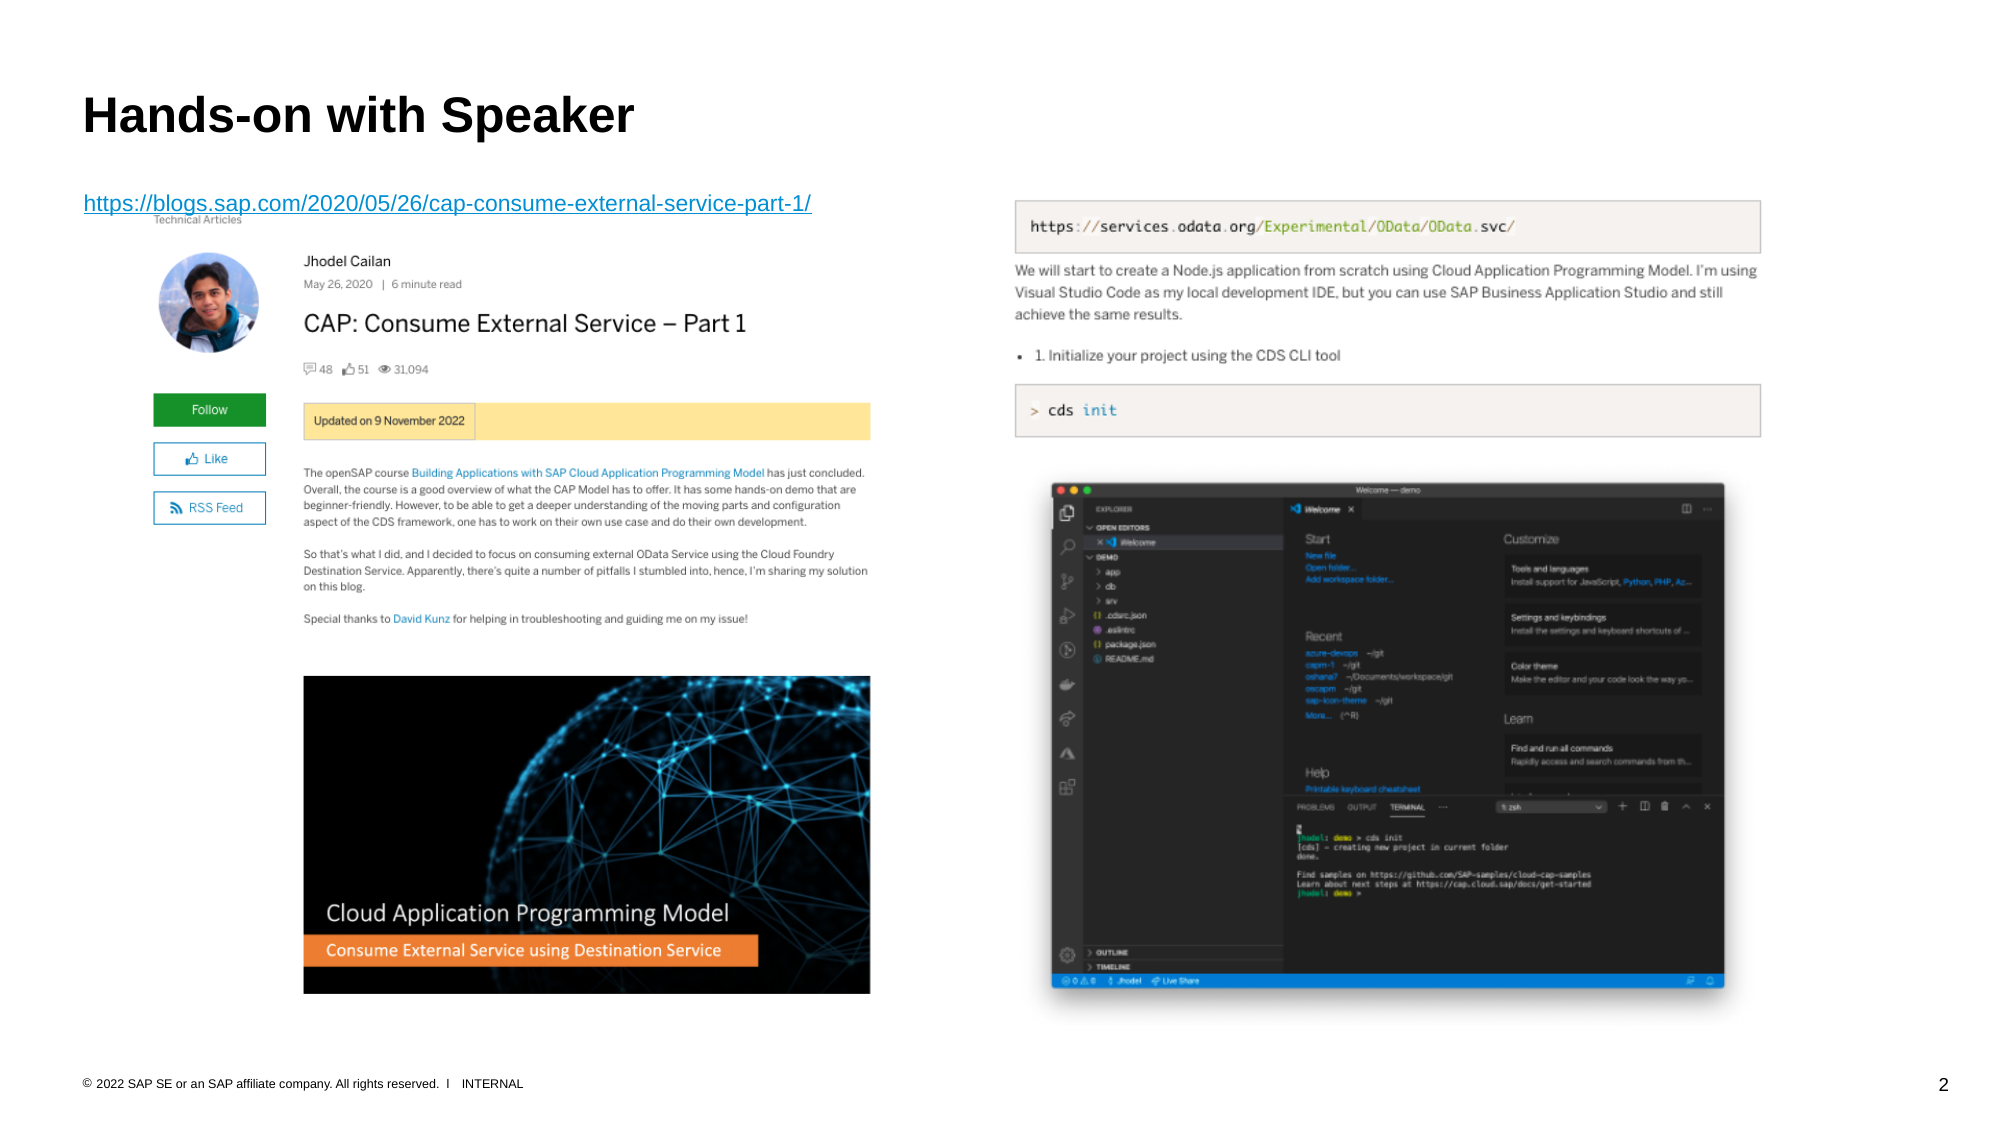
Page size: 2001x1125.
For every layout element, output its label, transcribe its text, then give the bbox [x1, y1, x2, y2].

picture [139, 188, 884, 996]
picture [242, 201, 247, 209]
picture [286, 201, 290, 212]
picture [692, 201, 700, 212]
picture [324, 197, 329, 209]
picture [630, 201, 634, 212]
picture [457, 201, 462, 209]
picture [157, 201, 162, 209]
picture [774, 201, 780, 212]
picture [539, 201, 543, 212]
picture [304, 197, 316, 212]
title Hands-on with Speaker [82, 82, 1918, 144]
picture [477, 201, 488, 212]
picture [502, 201, 506, 212]
picture [261, 201, 269, 209]
text_box https://blogs.sap.com/2020/05/26/cap-consume-external-service-part-1/ [83, 188, 138, 256]
picture [349, 197, 355, 209]
picture [361, 199, 368, 212]
picture [293, 201, 297, 212]
picture [489, 201, 494, 209]
picture [546, 201, 550, 212]
picture [174, 201, 180, 209]
picture [368, 197, 374, 209]
picture [187, 201, 192, 209]
picture [748, 201, 753, 209]
picture [999, 188, 1772, 1026]
picture [272, 201, 278, 209]
